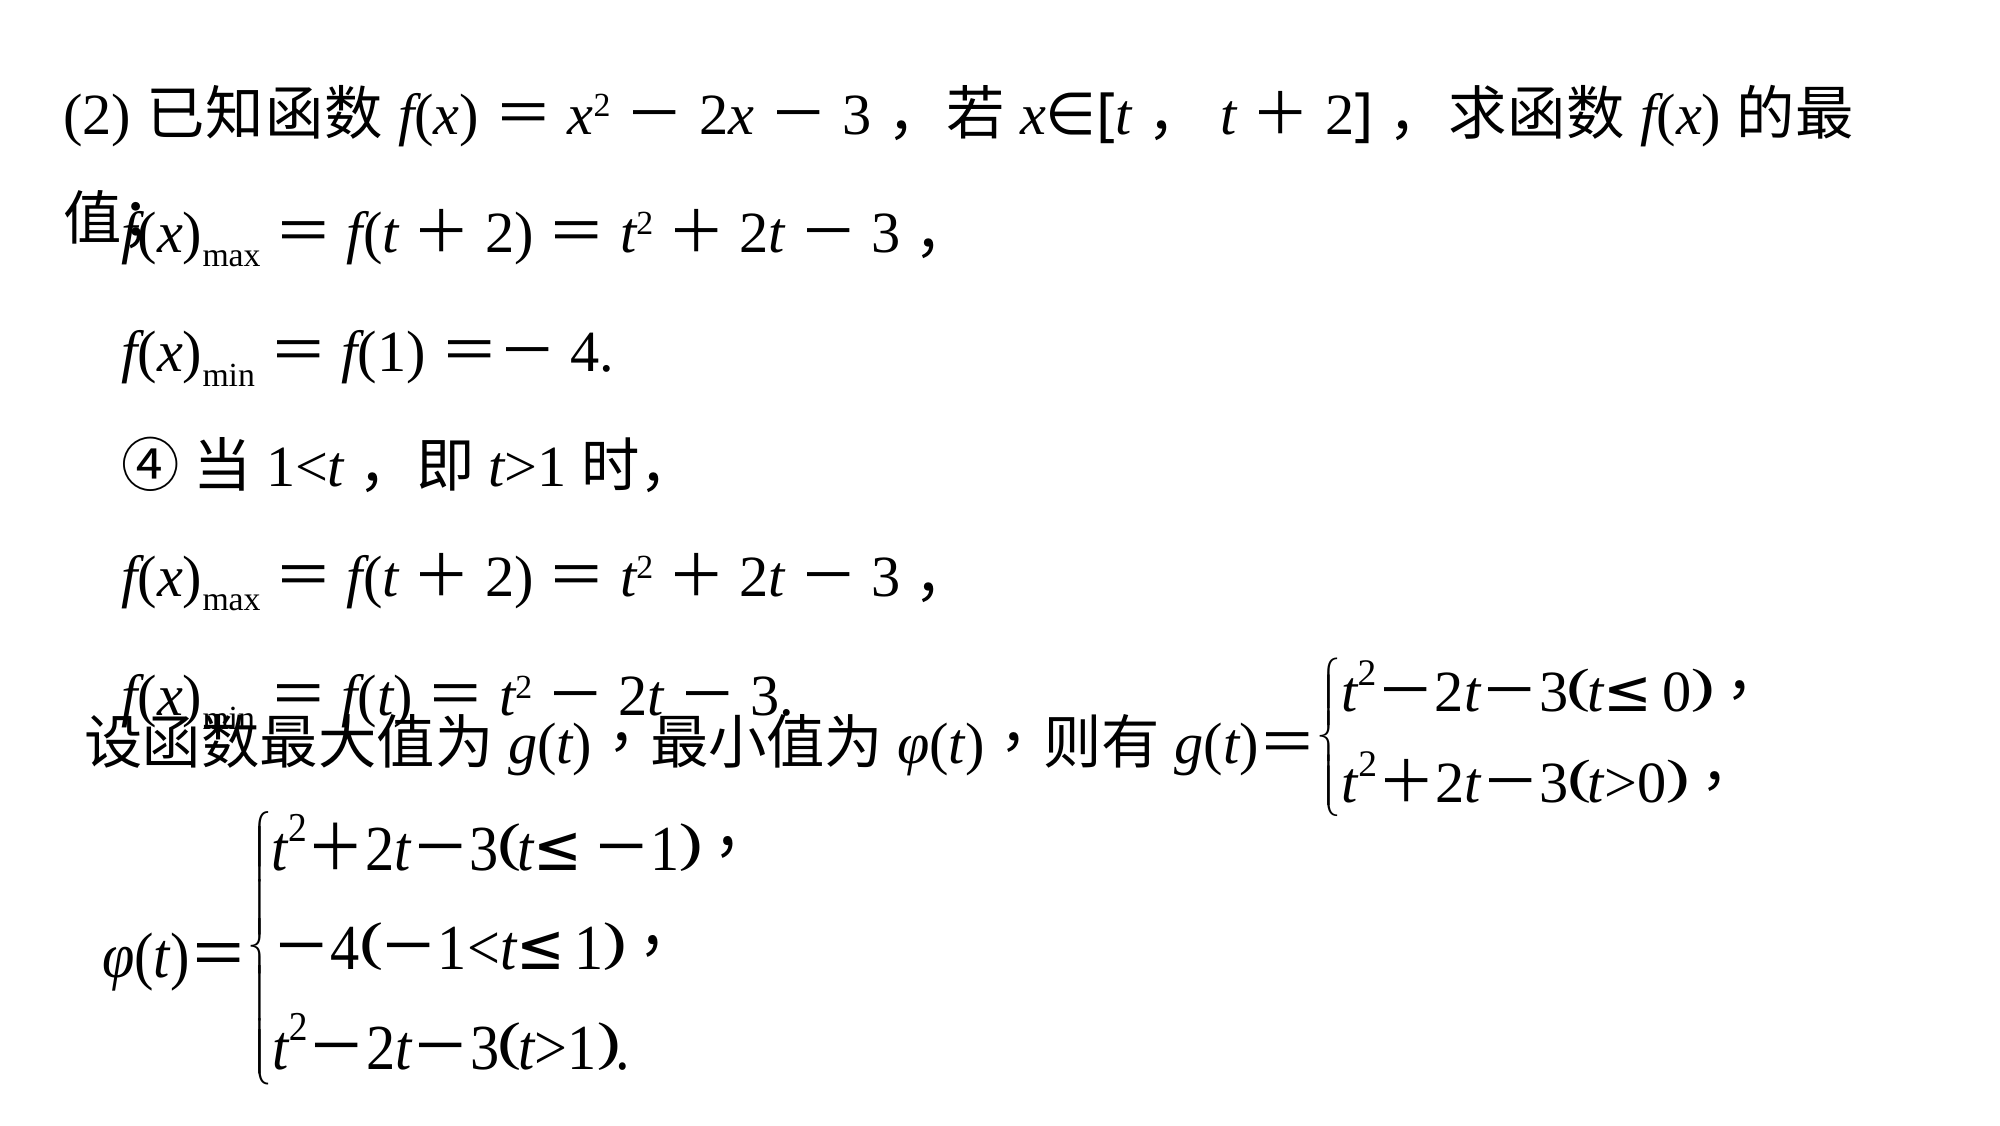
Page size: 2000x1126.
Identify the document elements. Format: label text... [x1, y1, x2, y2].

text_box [101, 789, 1933, 1126]
text_box (2)已知函数f(x)＝x2－2x－3，若x∈[t，t＋2]，求函数f(x)的最值； [43, 31, 1874, 261]
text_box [84, 644, 1910, 890]
text_box f(x)max＝f(t＋2)＝t2＋2t－3， f(x)min＝f(1)＝－4. ④当1<t，即t>1时， f(x)max＝f(t＋2)＝t2＋2t－3， f(x)min＝f(t)＝t2－2t－3. [101, 144, 1933, 747]
